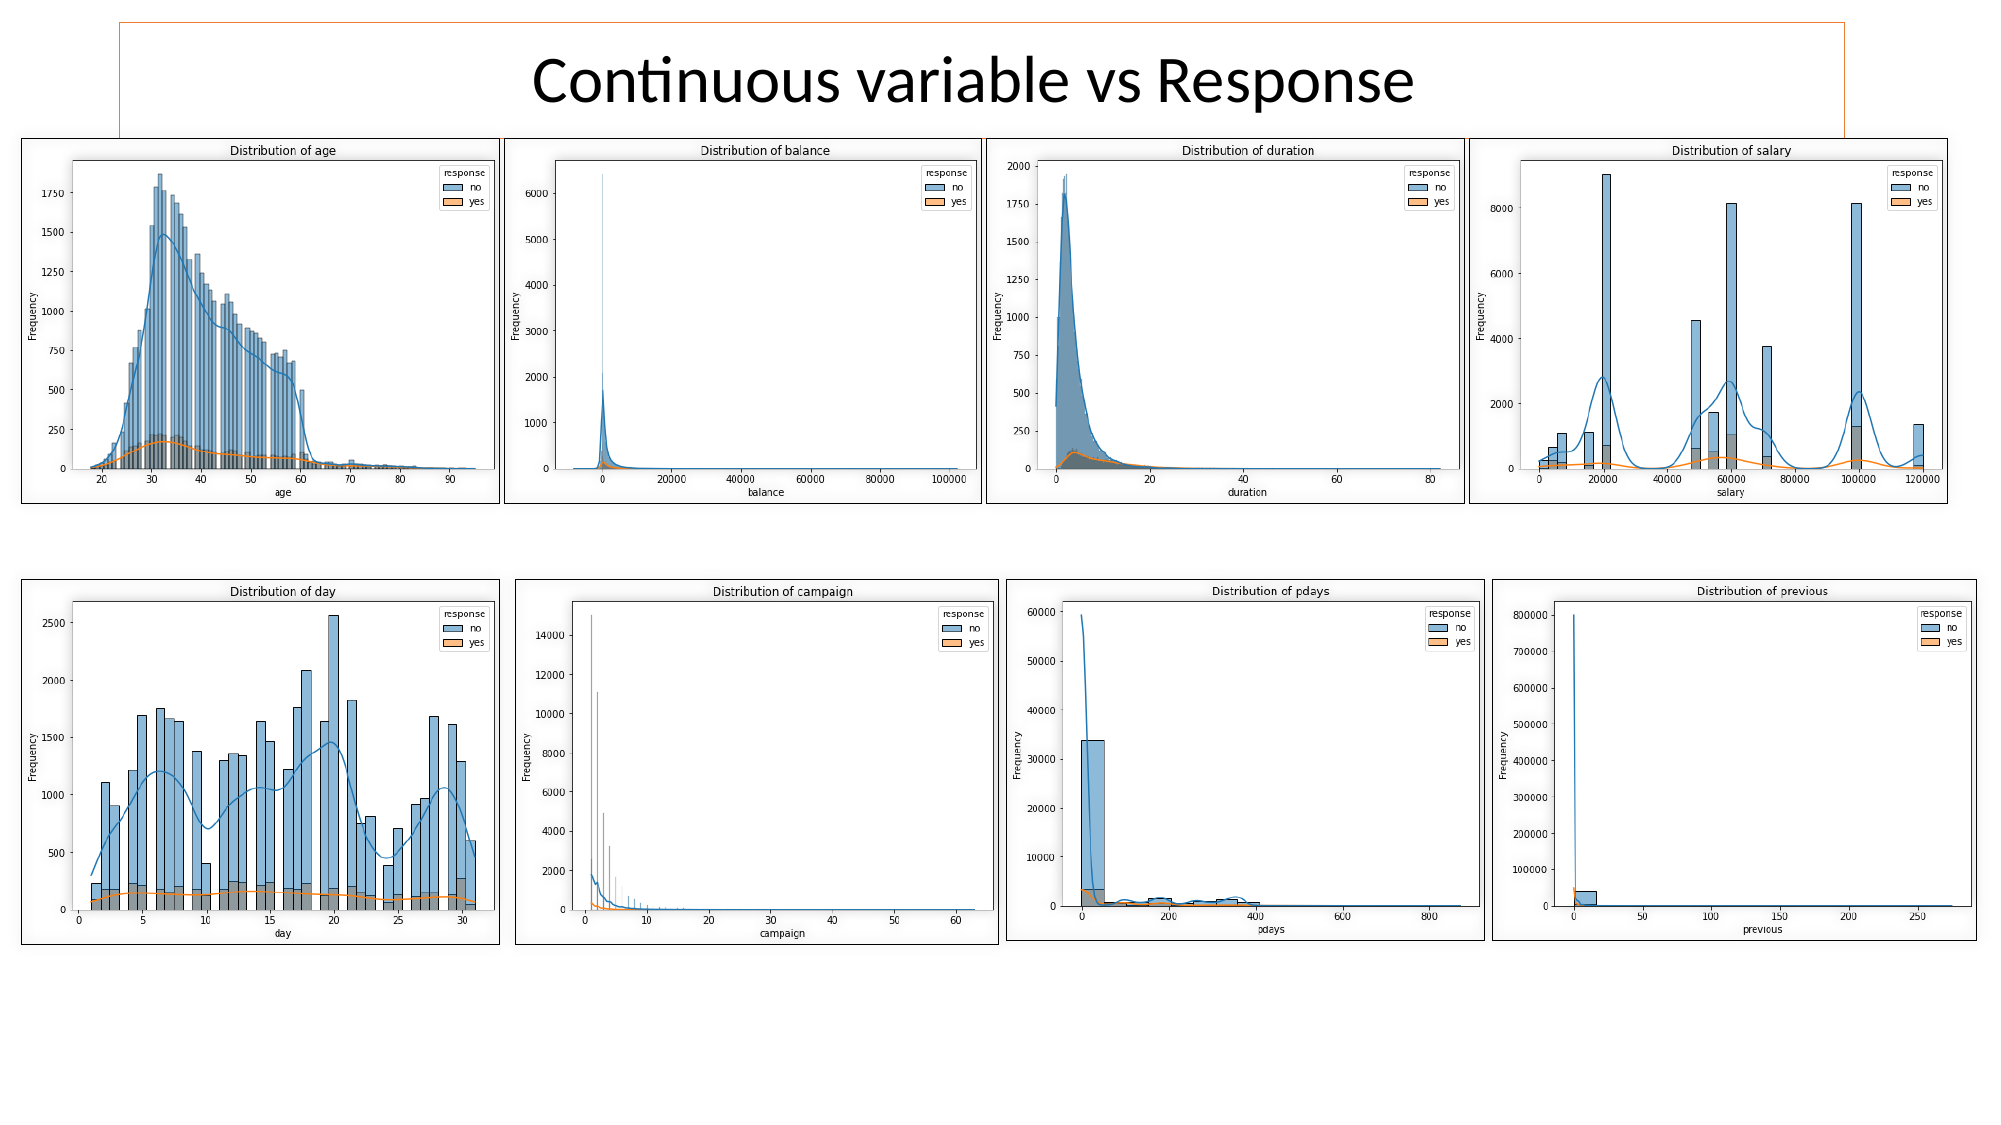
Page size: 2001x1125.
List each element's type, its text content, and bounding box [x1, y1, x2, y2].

picture [986, 138, 1465, 504]
picture [1491, 579, 1977, 941]
picture [20, 579, 499, 945]
picture [1006, 579, 1485, 941]
title Continuous variable vs Response [119, 22, 1845, 133]
picture [20, 138, 499, 504]
picture [503, 138, 982, 504]
picture [515, 579, 1000, 945]
picture [1469, 138, 1948, 504]
